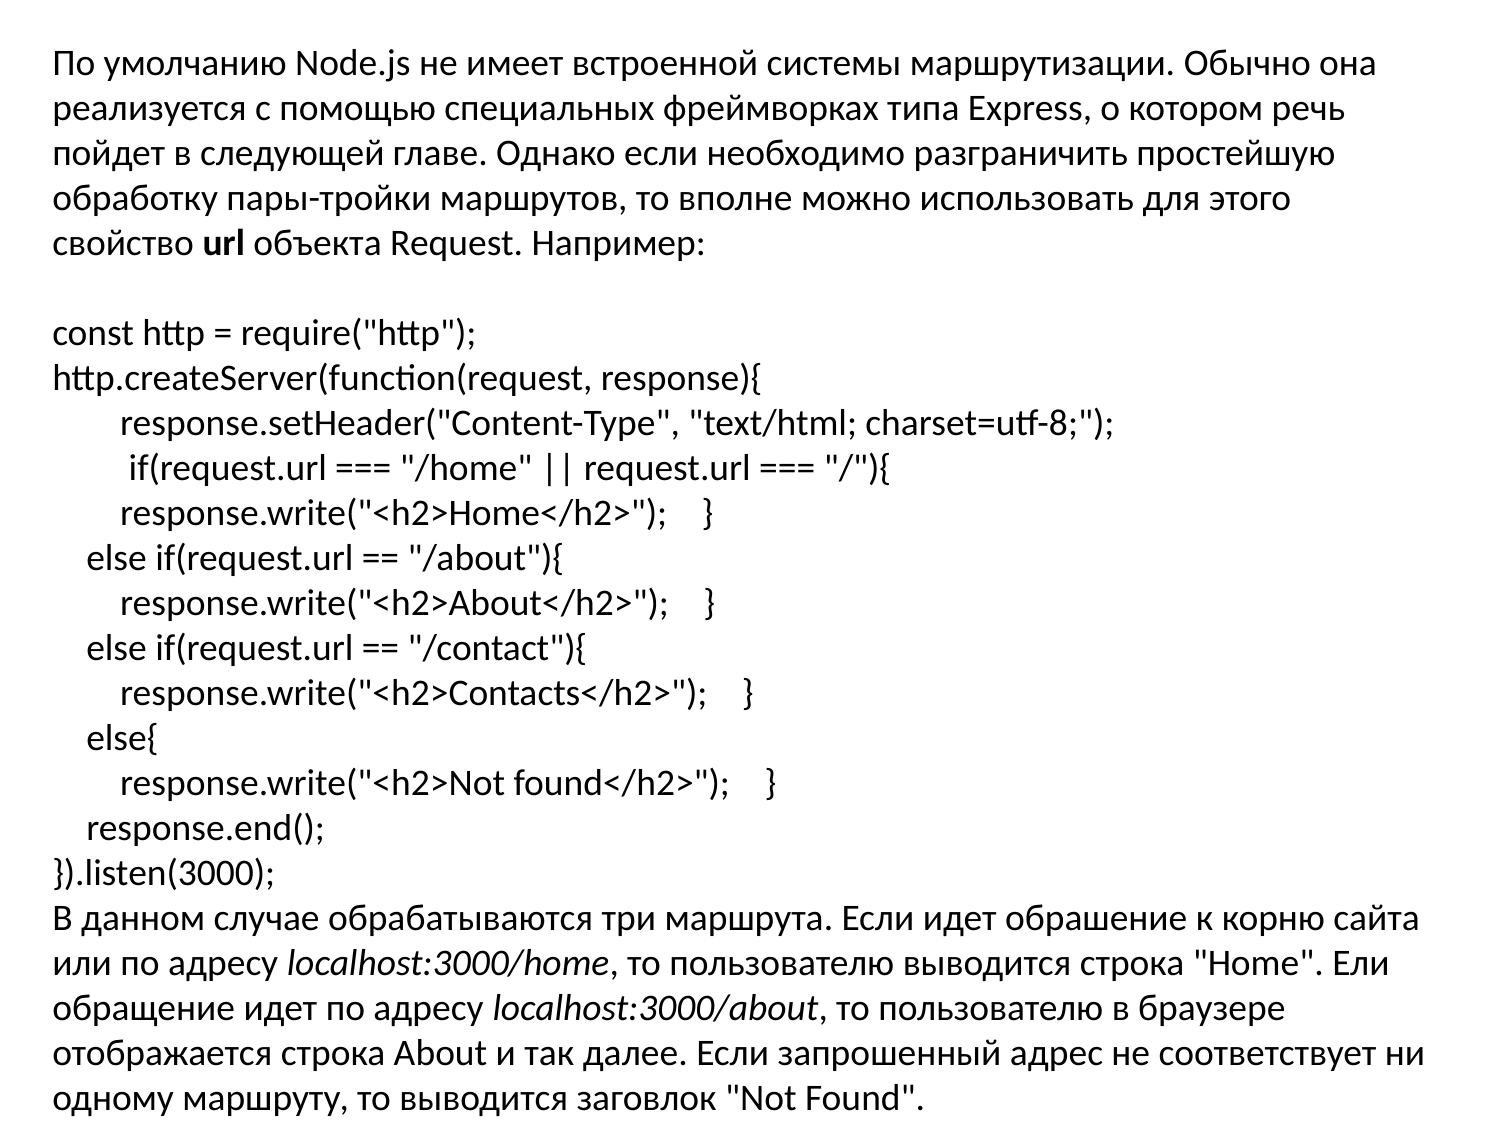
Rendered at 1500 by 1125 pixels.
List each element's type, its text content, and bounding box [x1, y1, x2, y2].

text_box По умолчанию Node.js не имеет встроенной системы маршрутизации. Обычно она реализуется с помощью специальных фреймворках типа Express, о котором речь пойдет в следующей главе. Однако если необходимо разграничить простейшую обработку пары-тройки маршрутов, то вполне можно использовать для этого свойство url объекта Request. Например: const http = require("http"); http.createServer(function(request, response){ response.setHeader("Content-Type", "text/html; charset=utf-8;"); if(request.url === "/home" || request.url === "/"){ response.write("<h2>Home</h2>"); } else if(request.url == "/about"){ response.write("<h2>About</h2>"); } else if(request.url == "/contact"){ response.write("<h2>Contacts</h2>"); } else{ response.write("<h2>Not found</h2>"); } response.end(); }).listen(3000); В данном случае обрабатываются три маршрута. Если идет обрашение к корню сайта или по адресу localhost:3000/home, то пользователю выводится строка "Home". Ели обращение идет по адресу localhost:3000/about, то пользователю в браузере отображается строка About и так далее. Если запрошенный адрес не соответствует ни одному маршруту, то выводится заговлок "Not Found". [37, 30, 1483, 1125]
